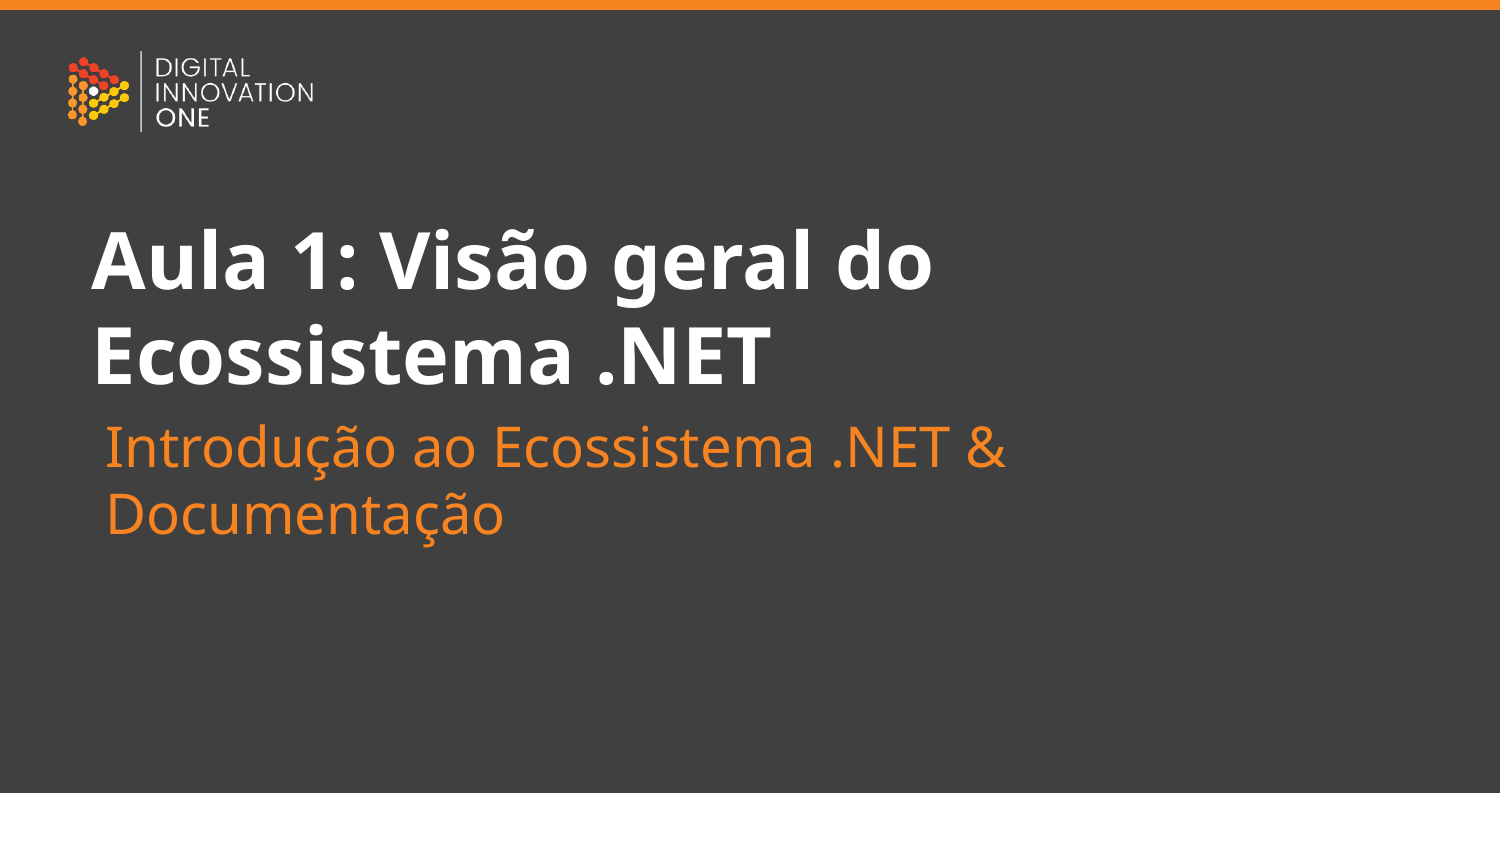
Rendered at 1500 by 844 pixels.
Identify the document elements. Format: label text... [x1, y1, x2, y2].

text_box [0, 0, 1500, 10]
text_box [0, 10, 1500, 793]
picture [50, 42, 331, 140]
text_box Aula 1: Visão geral do Ecossistema .NET [76, 243, 1411, 367]
text_box Introdução ao Ecossistema .NET & Documentação [90, 429, 1042, 528]
text_box [0, 793, 1500, 844]
